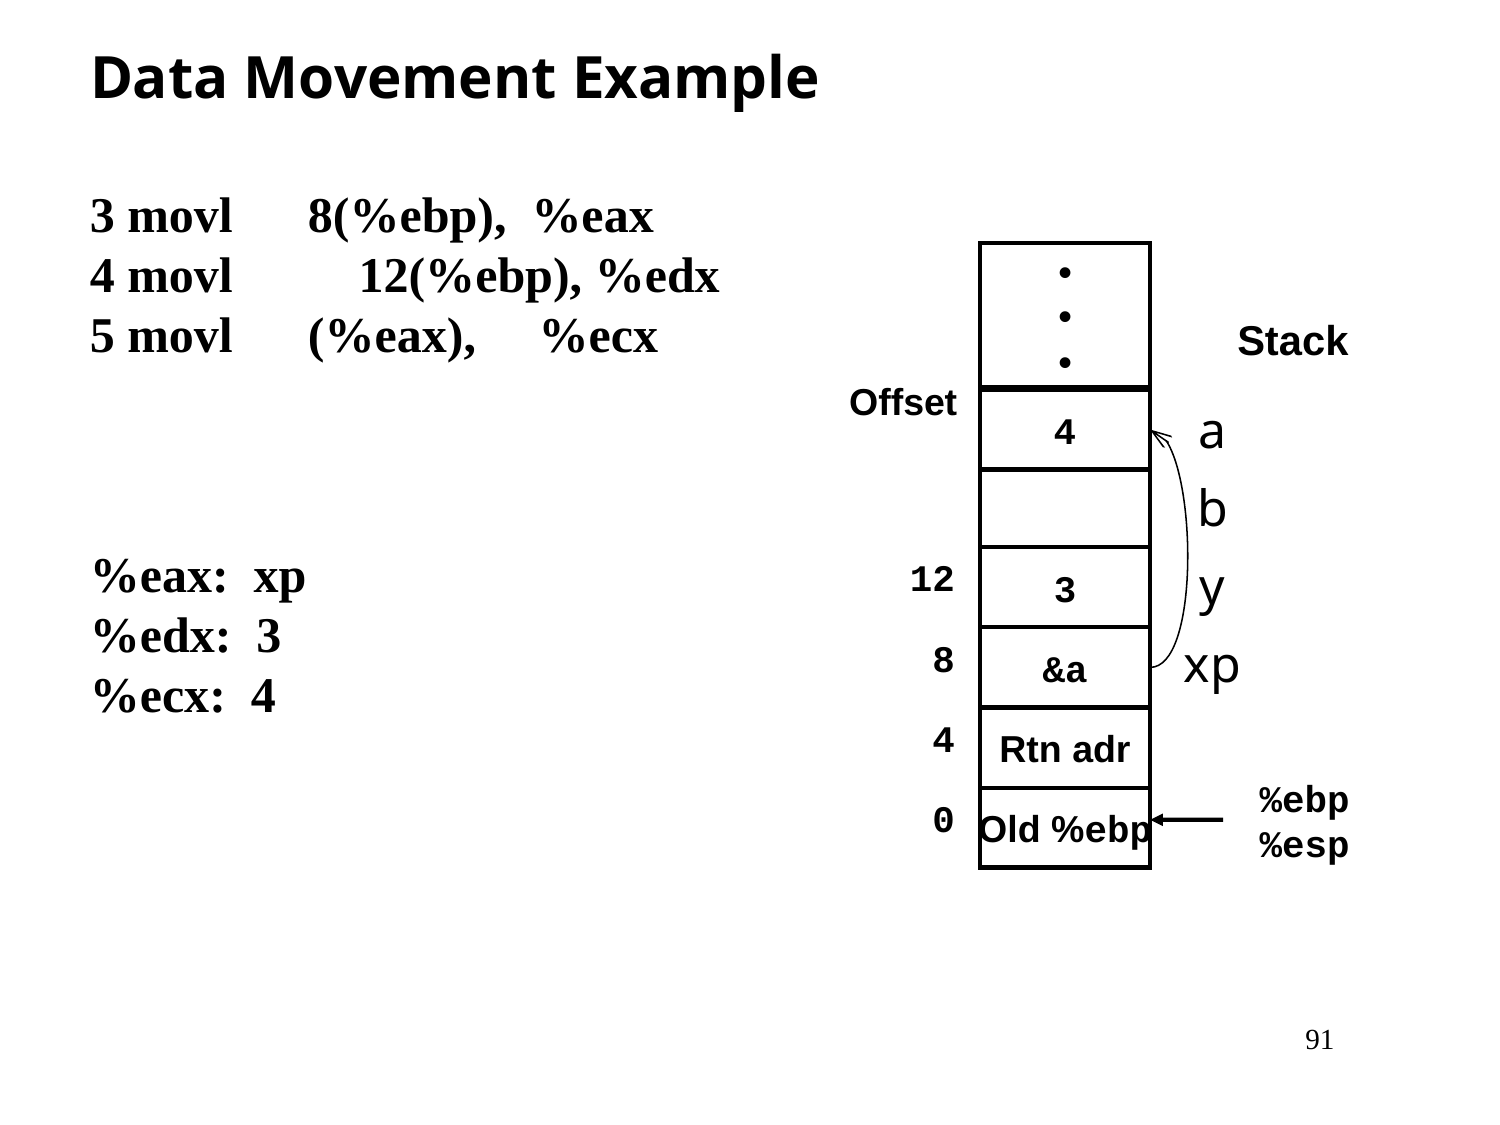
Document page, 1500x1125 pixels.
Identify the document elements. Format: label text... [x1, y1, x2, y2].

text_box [833, 242, 1376, 874]
text_box 3 movl 8(%ebp), %eax 4 movl 12(%ebp), %edx 5 movl (%eax), %ecx %eax: xp %edx: 3 %ecx: 4 [74, 174, 750, 730]
slide_number 91 [1137, 1012, 1351, 1088]
title Data Movement Example [75, 0, 1400, 150]
